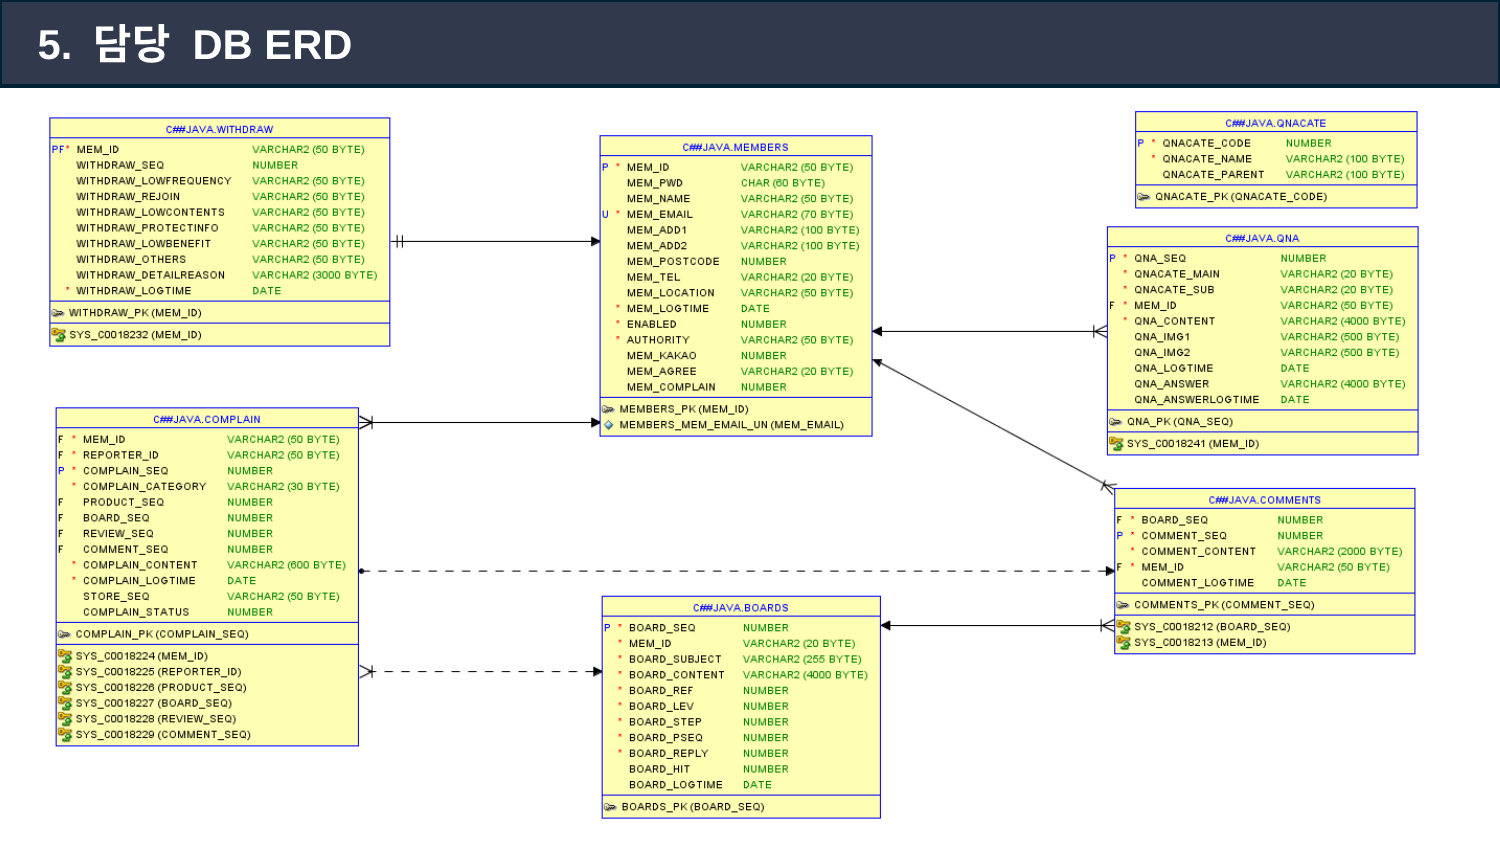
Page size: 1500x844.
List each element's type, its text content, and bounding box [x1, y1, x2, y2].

text_box 5. 담당 DB ERD [0, 0, 1500, 88]
picture [40, 107, 1427, 826]
